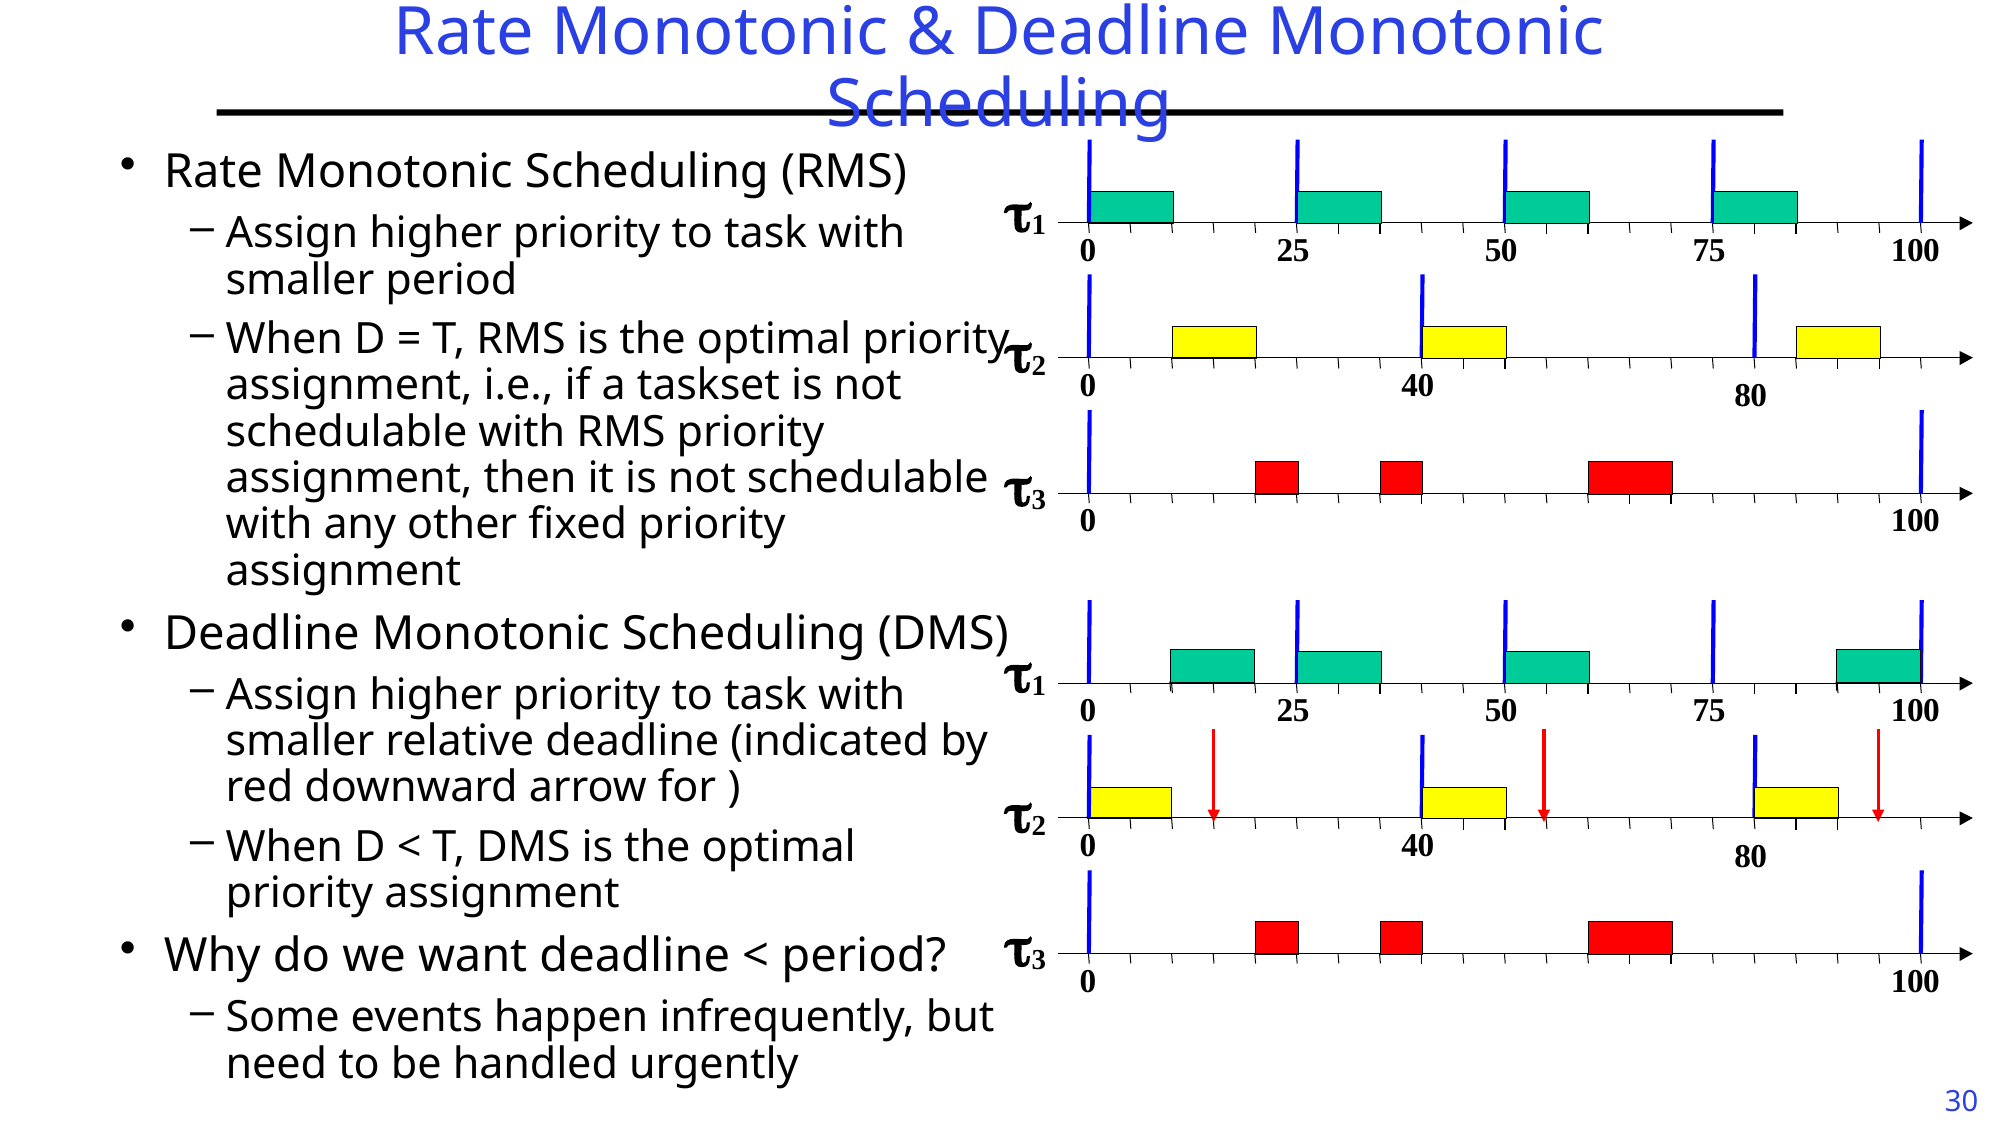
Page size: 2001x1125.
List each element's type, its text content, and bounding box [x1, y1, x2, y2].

text_box [1502, 600, 1508, 683]
text_box [1754, 787, 1839, 817]
text_box 40 [1399, 820, 1438, 863]
text_box [1294, 600, 1300, 683]
text_box [1959, 811, 1973, 826]
text_box 75 [1690, 685, 1729, 729]
title Rate Monotonic & Deadline Monotonic Scheduling [216, 24, 1784, 113]
text_box 0 [1077, 820, 1100, 863]
text_box [1919, 600, 1924, 683]
text_box [1419, 734, 1425, 817]
text_box 100 [1888, 685, 1943, 729]
text_box [1422, 787, 1507, 819]
text_box [1170, 649, 1255, 683]
text_box 1 [999, 631, 1070, 704]
text_box 2 [999, 771, 1070, 844]
text_box [1752, 734, 1758, 817]
text_box 100 [1888, 975, 1943, 999]
text_box [1959, 676, 1973, 691]
text_box [1086, 734, 1092, 817]
text_box [1836, 649, 1921, 683]
text_box [1710, 600, 1716, 682]
text_box [1297, 651, 1382, 684]
text_box 25 [1274, 685, 1313, 729]
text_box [999, 139, 1974, 540]
text_box [1505, 651, 1590, 684]
text_box 80 [1732, 831, 1771, 868]
text_box [1091, 787, 1172, 817]
text_box 3 [999, 905, 1070, 978]
text_box 0 [1077, 685, 1100, 729]
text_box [1056, 870, 1974, 966]
text_box 50 [1482, 685, 1521, 729]
text_box 0 [1077, 975, 1100, 999]
text_box [1086, 600, 1092, 683]
